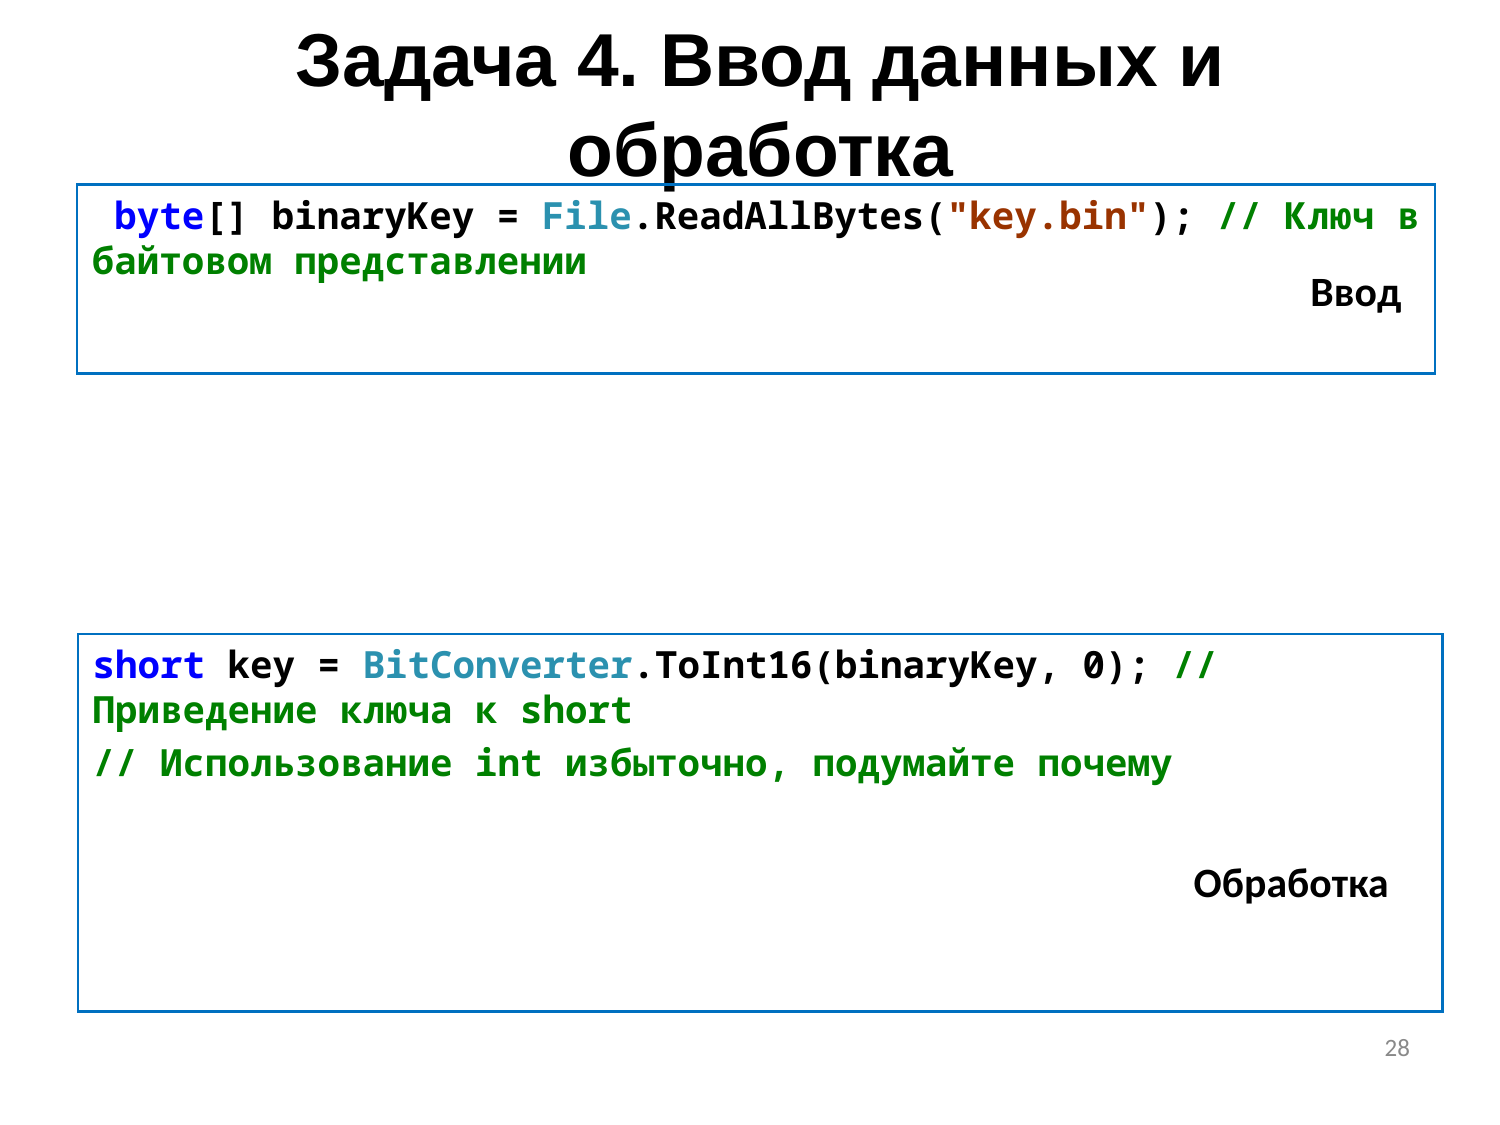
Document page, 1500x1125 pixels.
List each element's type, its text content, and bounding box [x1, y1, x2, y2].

text_box Ввод [1295, 257, 1417, 323]
title Задача 4. Ввод данных и обработка [85, 42, 1436, 160]
slide_number 28 [1074, 1024, 1426, 1103]
text_box Обработка [1178, 848, 1404, 914]
list byte[] binaryKey = File.ReadAllBytes("key.bin"); // Ключ в байтовом представлении [76, 184, 1436, 374]
text_box short key = BitConverter.ToInt16(binaryKey, 0); // Приведение ключа к short // Использование int избыточно, подумайте почему [77, 634, 1443, 1012]
